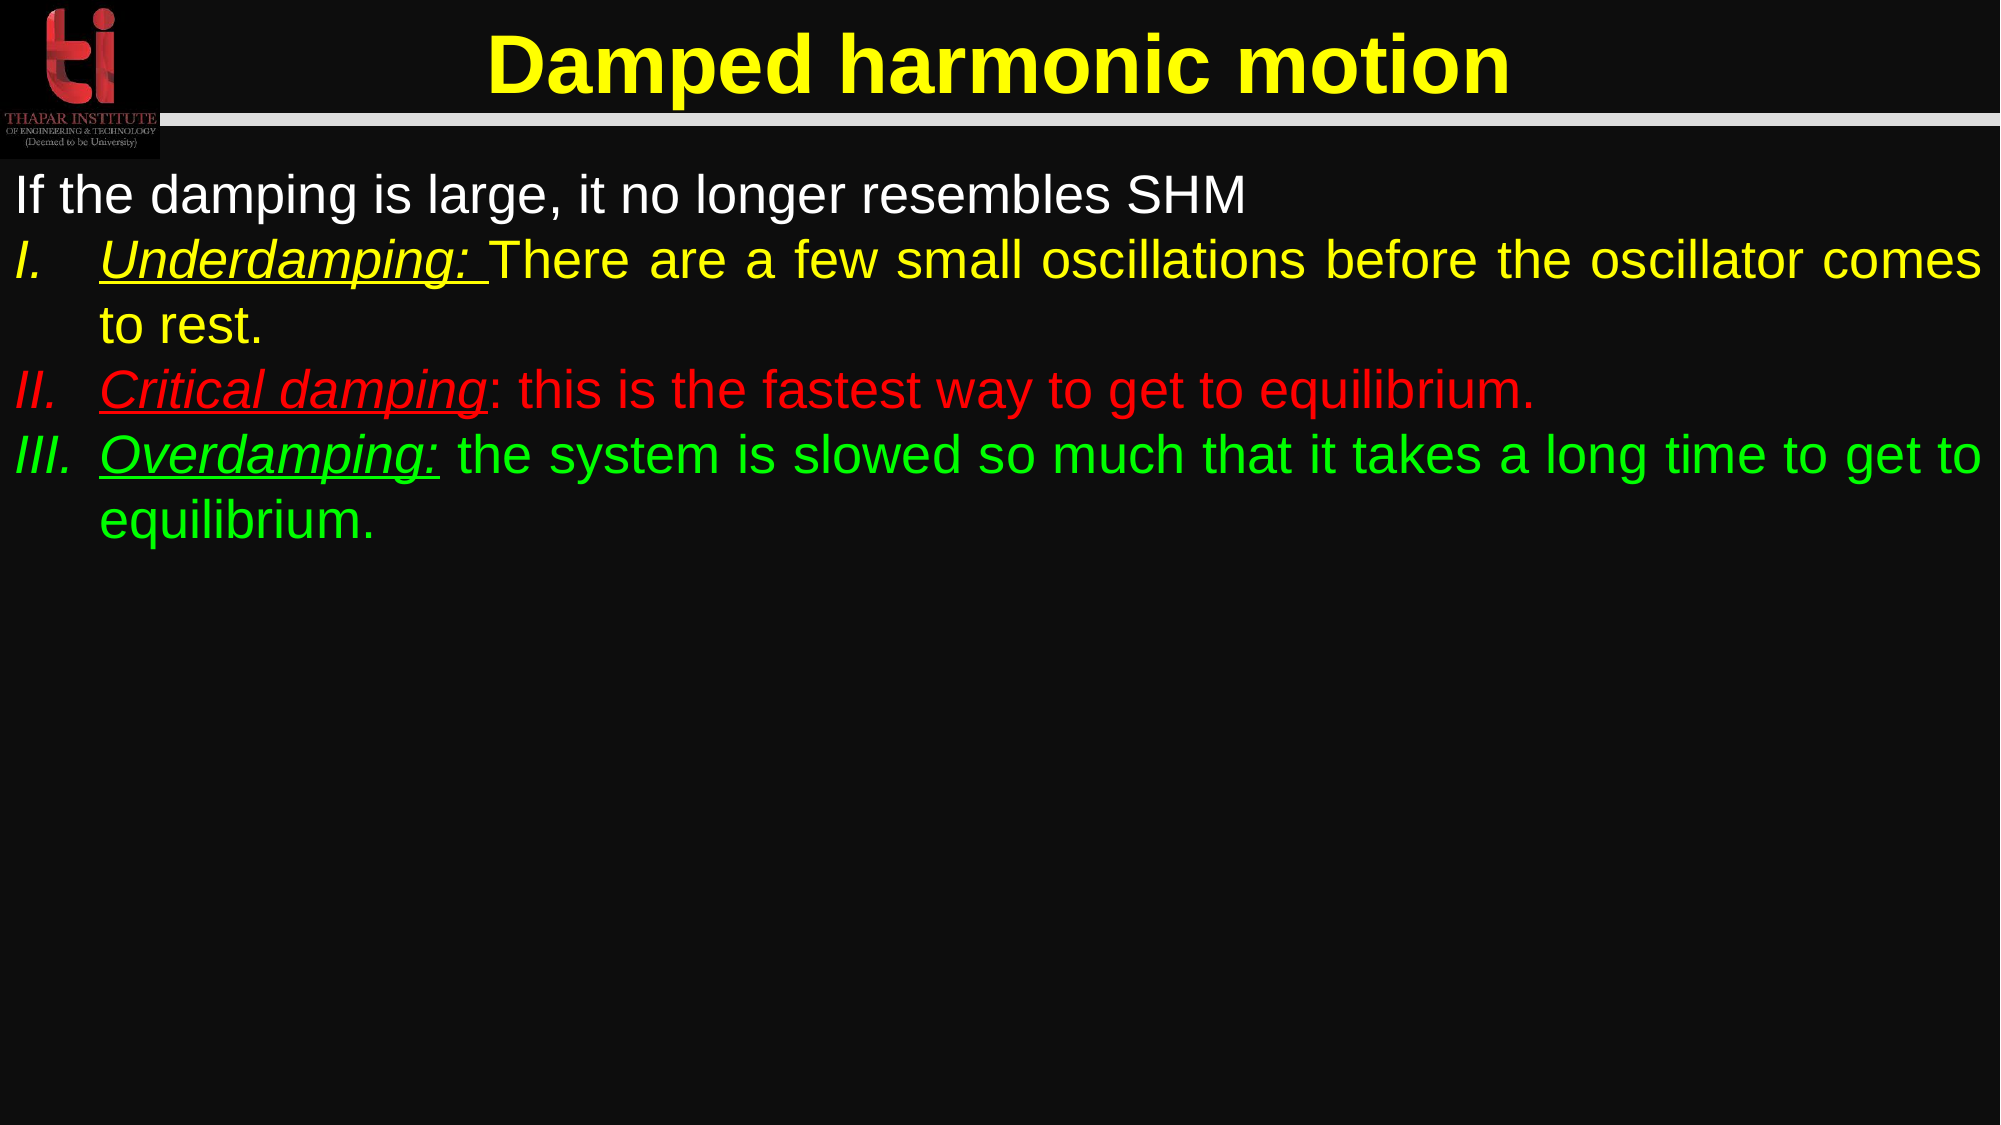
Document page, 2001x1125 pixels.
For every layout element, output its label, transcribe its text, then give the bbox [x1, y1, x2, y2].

text_box Damped harmonic motion [160, 2, 2000, 113]
picture [0, 0, 160, 159]
text_box If the damping is large, it no longer resembles SHM Underdamping: There are a few small oscillations before the oscillator comes to rest. Critical damping: this is the fastest way to get to equilibrium. Overdamping: the system is slowed so much that it takes a long time to get to equilibrium. [0, 152, 2000, 557]
